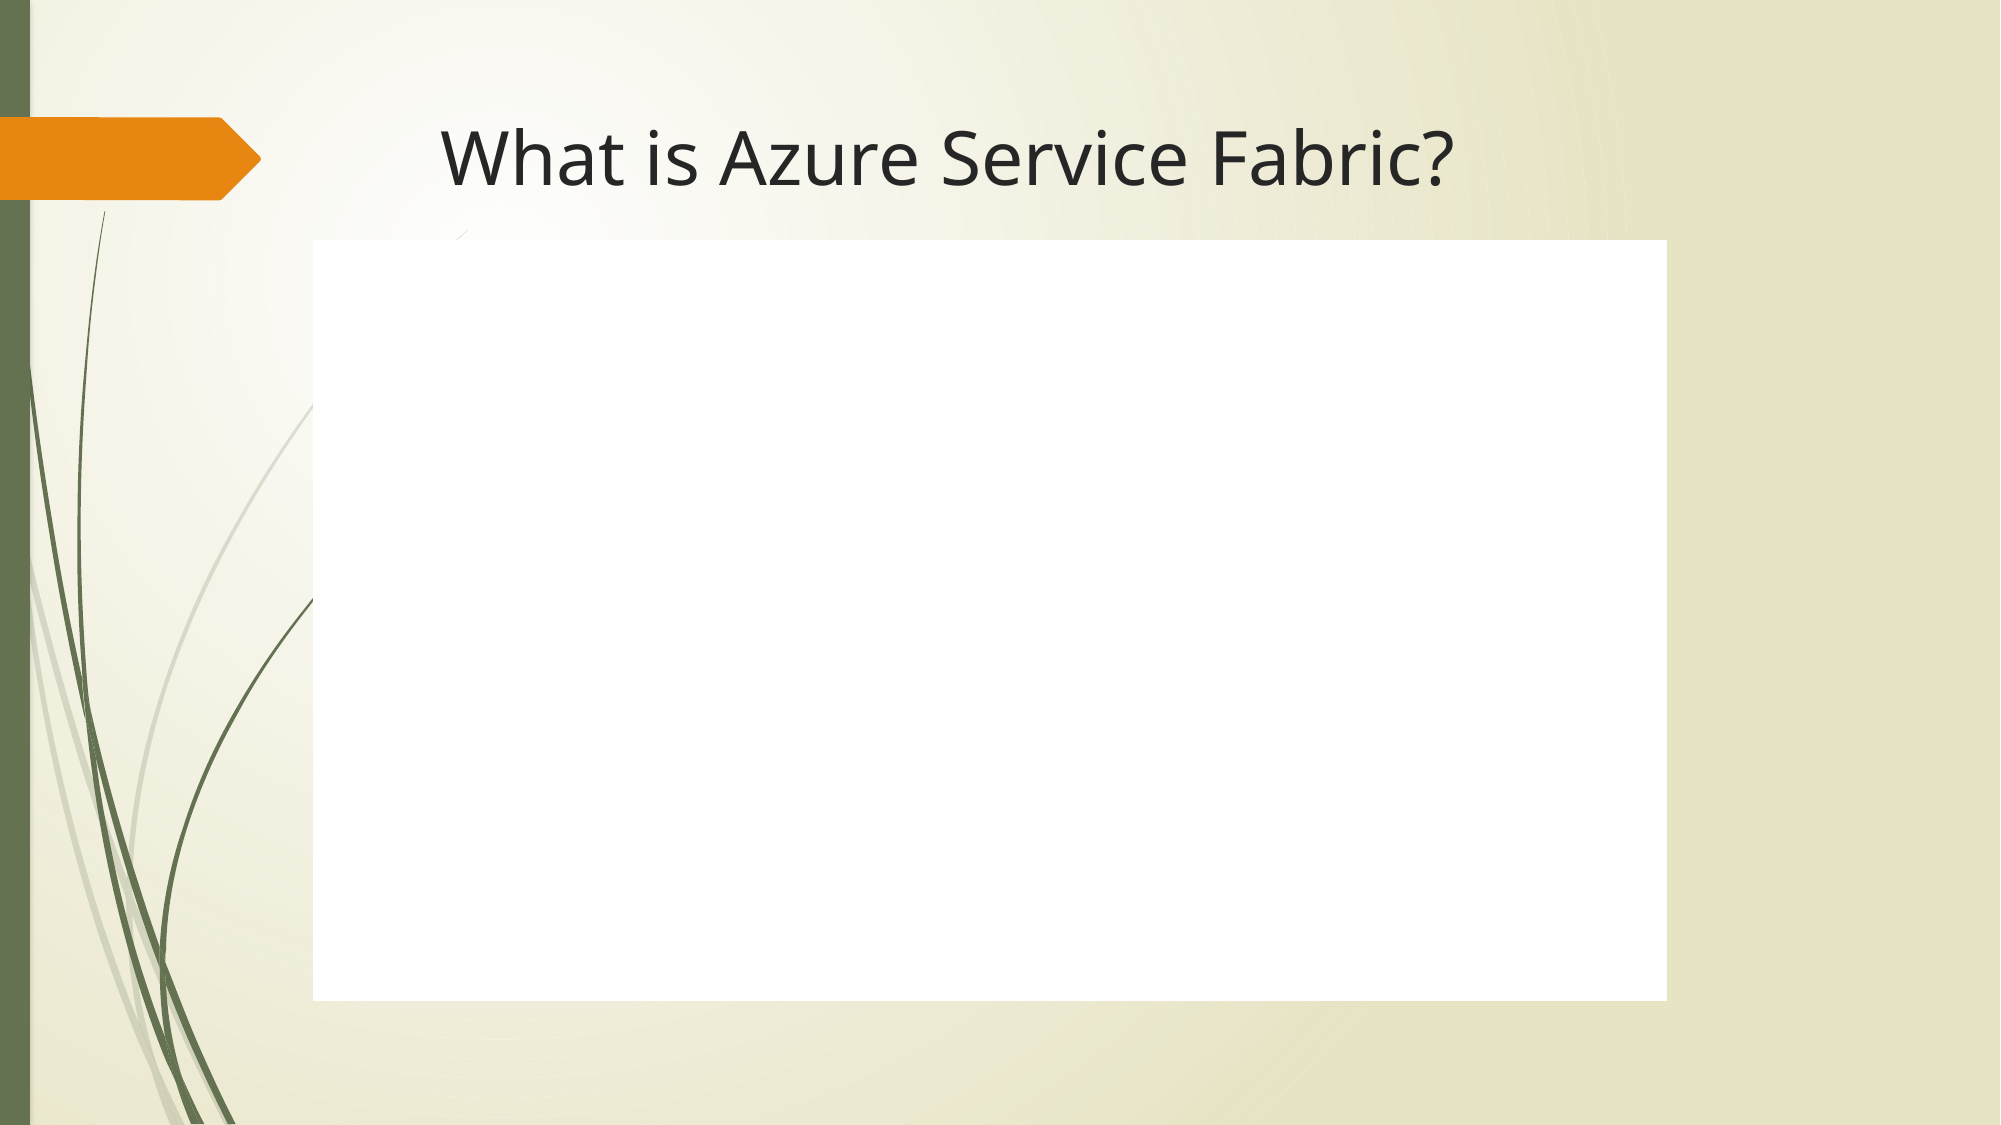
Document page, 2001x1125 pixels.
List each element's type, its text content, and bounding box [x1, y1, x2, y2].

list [312, 239, 1668, 1002]
title What is Azure Service Fabric? [425, 102, 1888, 313]
